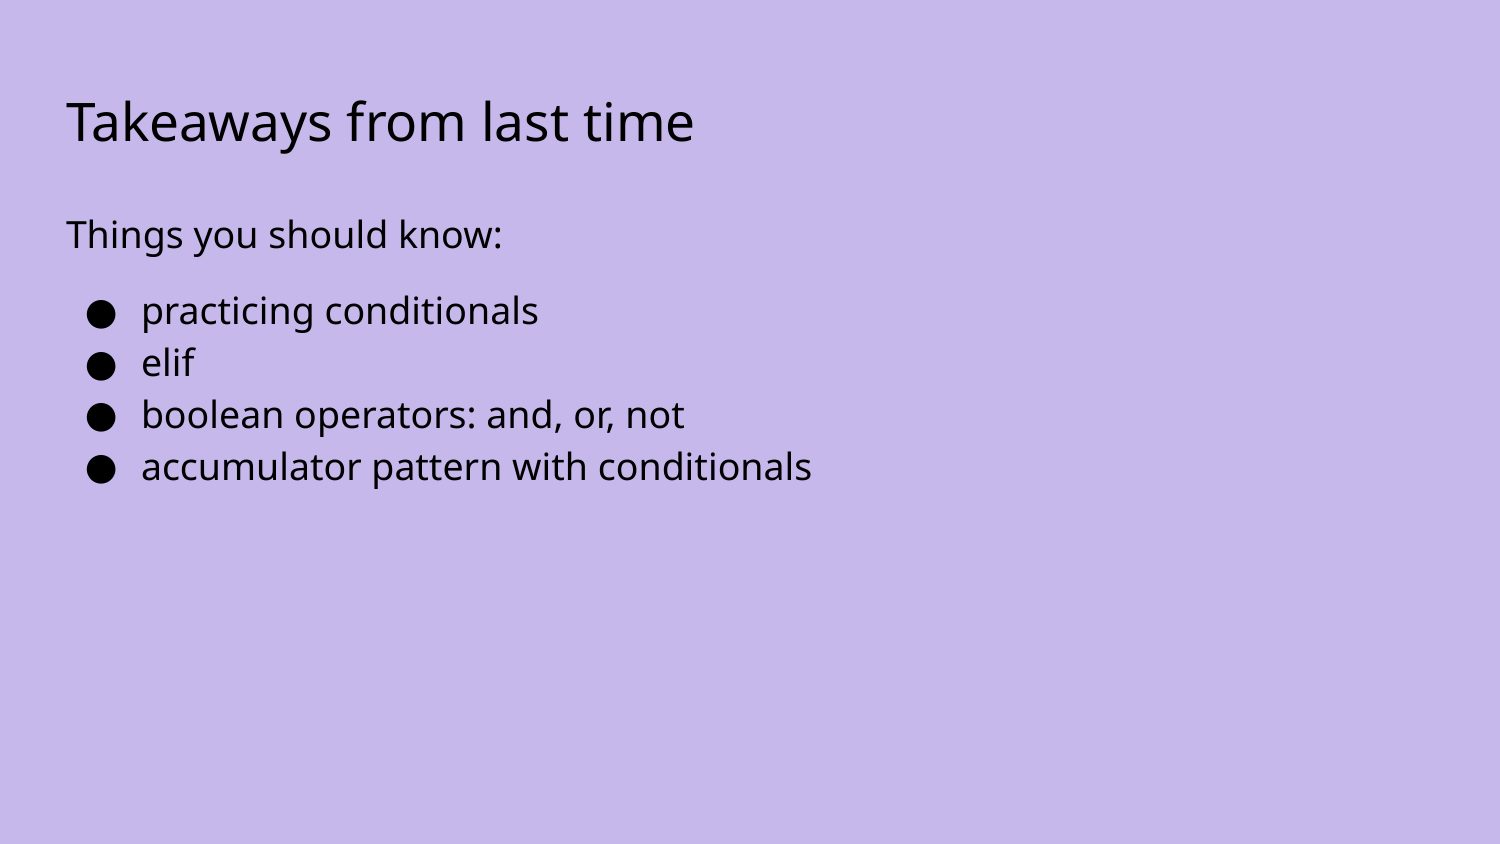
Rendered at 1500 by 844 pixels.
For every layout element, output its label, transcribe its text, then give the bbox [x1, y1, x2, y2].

list Things you should know: practicing conditionals elif boolean operators: and, or, not accumulator pattern with conditionals [51, 189, 1405, 750]
title Takeaways from last time [51, 72, 1449, 167]
